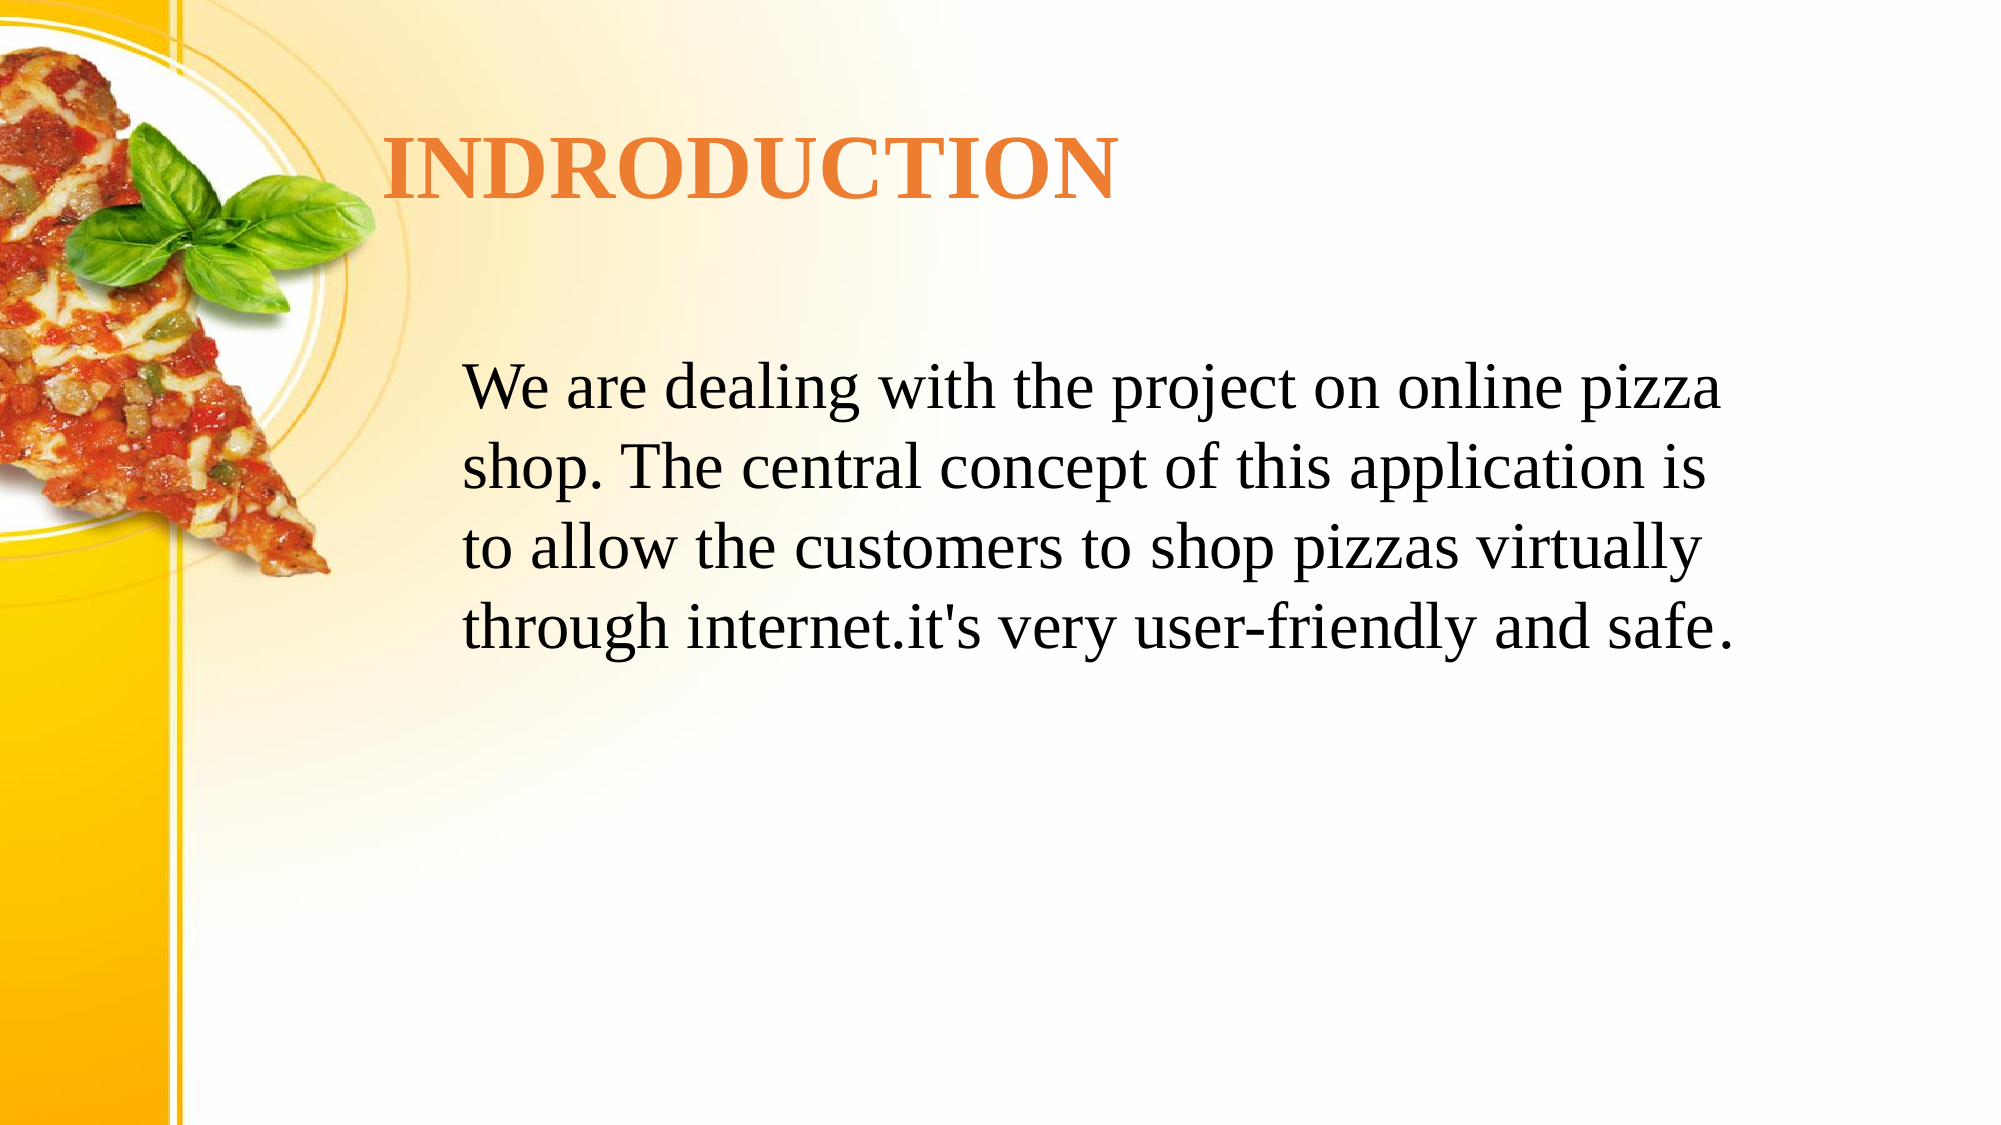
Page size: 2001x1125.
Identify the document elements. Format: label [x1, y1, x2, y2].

list [0, 0, 2000, 1125]
